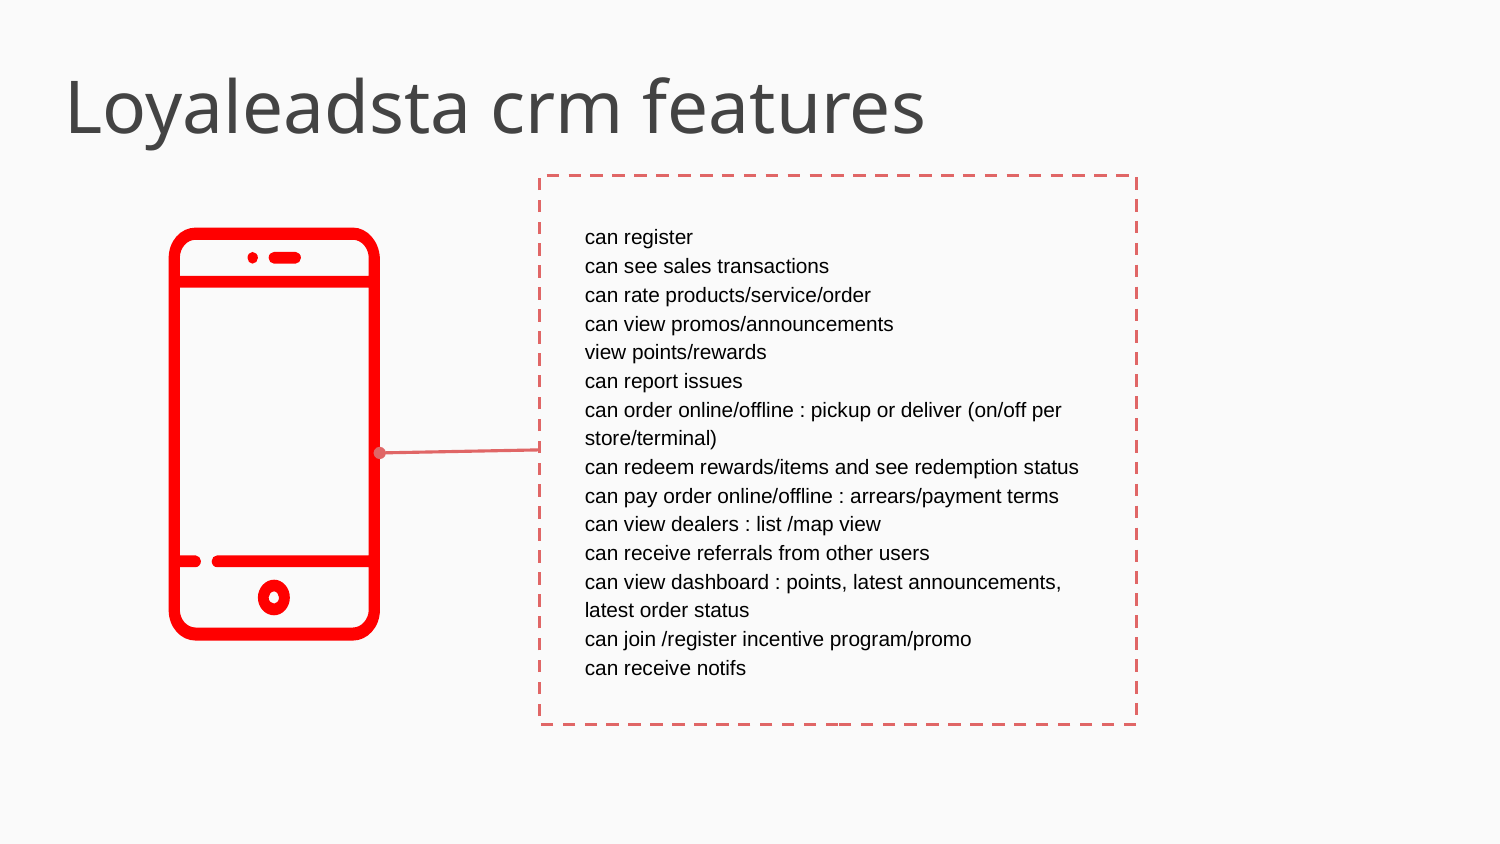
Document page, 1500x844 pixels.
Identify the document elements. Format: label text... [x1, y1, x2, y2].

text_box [168, 227, 381, 641]
text_box can register can see sales transactions can rate products/service/order can view promos/announcements view points/rewards can report issues can order online/offline : pickup or deliver (on/off per store/terminal) can redeem rewards/items and see redemption status can pay order online/offline : arrears/payment terms can view dealers : list /map view can receive referrals from other users can view dashboard : points, latest announcements, latest order status can join /register incentive program/promo can receive notifs [539, 175, 1137, 725]
title Loyaleadsta crm features [49, 45, 1096, 219]
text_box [379, 450, 540, 454]
